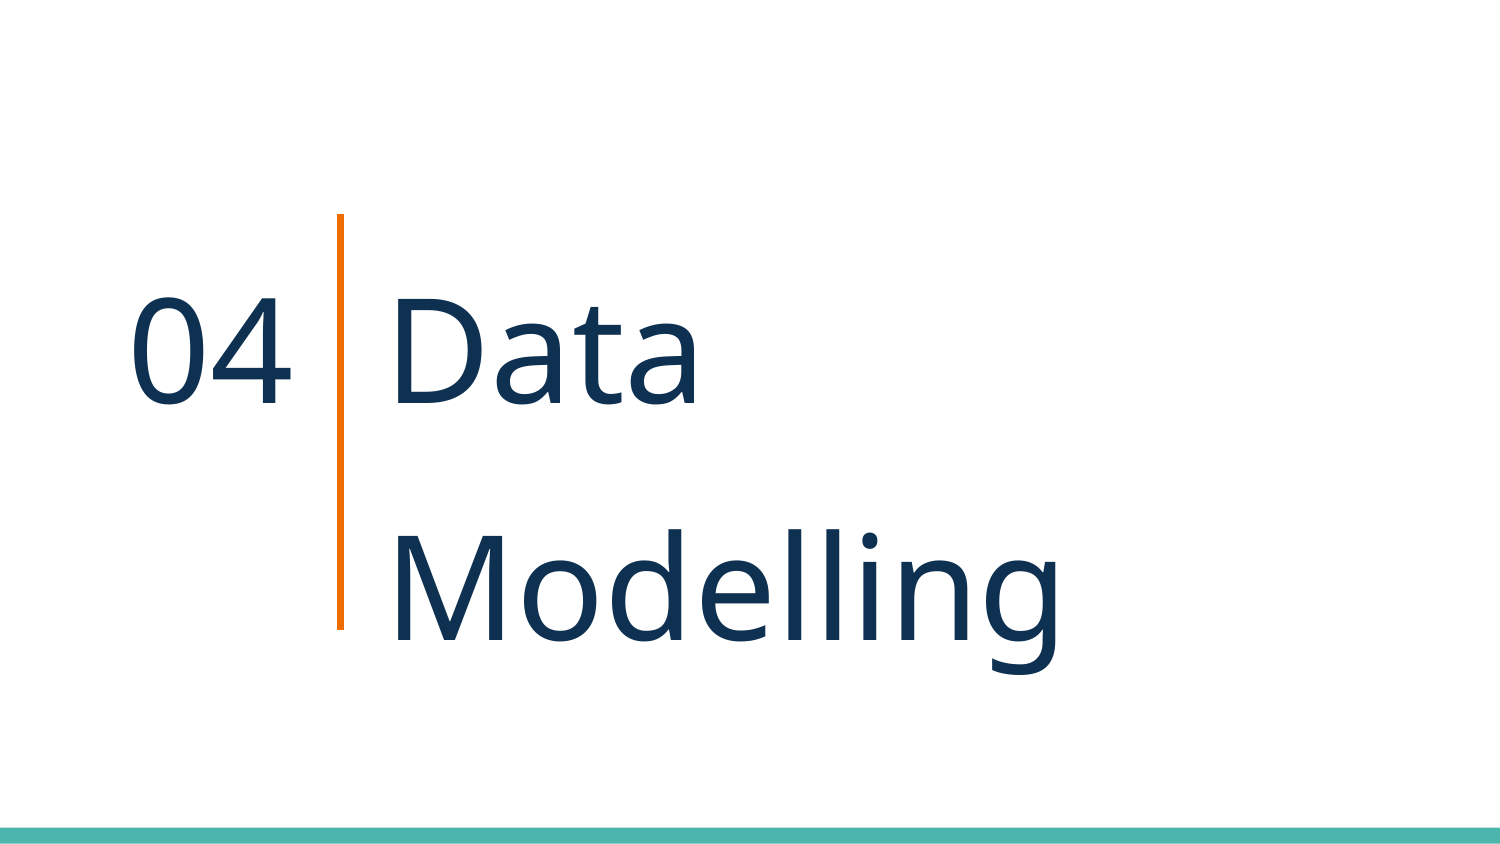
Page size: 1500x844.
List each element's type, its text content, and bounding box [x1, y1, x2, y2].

text_box Data Modelling [369, 216, 1470, 627]
text_box 04 [37, 216, 309, 627]
